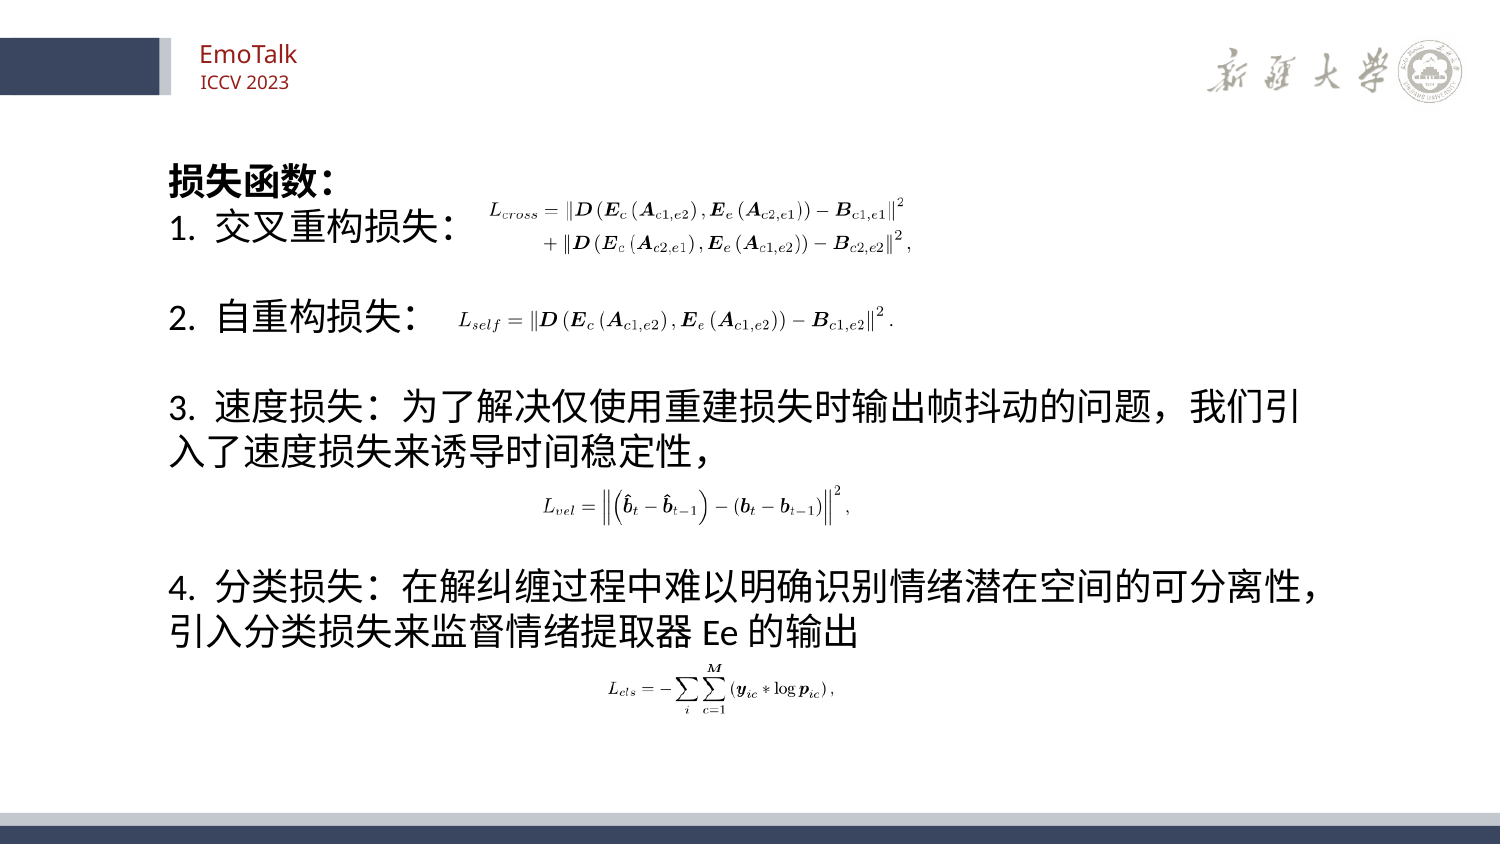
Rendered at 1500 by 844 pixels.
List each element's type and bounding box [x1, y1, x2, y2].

picture [535, 480, 858, 532]
picture [477, 185, 915, 258]
picture [442, 291, 894, 343]
picture [582, 657, 845, 718]
text_box [0, 33, 1500, 844]
